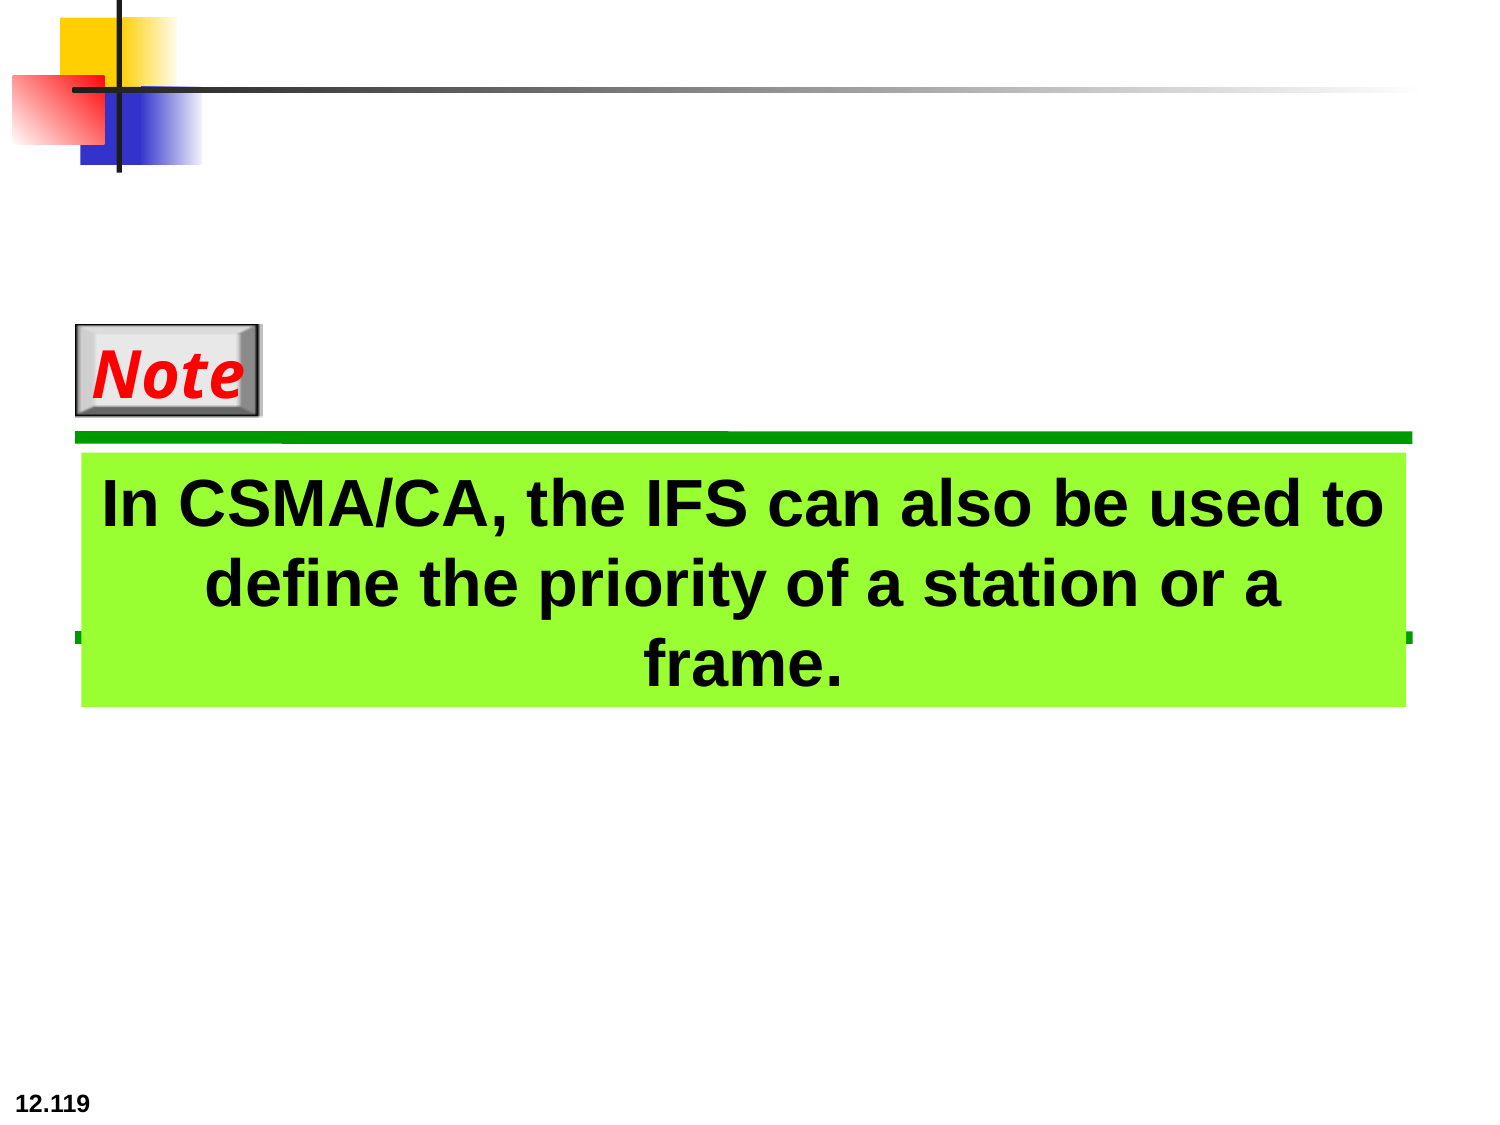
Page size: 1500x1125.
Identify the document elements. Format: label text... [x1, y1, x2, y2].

text_box [60, 17, 116, 86]
text_box [122, 17, 177, 86]
text_box [72, 87, 1423, 93]
slide_number 12.119 [0, 1049, 313, 1125]
text_box [12, 75, 105, 145]
text_box In CSMA/CA, the IFS can also be used to define the priority of a station or a frame. [81, 452, 1407, 708]
text_box [122, 93, 141, 165]
text_box [116, 93, 122, 173]
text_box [74, 324, 263, 419]
text_box [80, 93, 116, 165]
text_box [116, 0, 122, 87]
text_box [141, 93, 202, 165]
